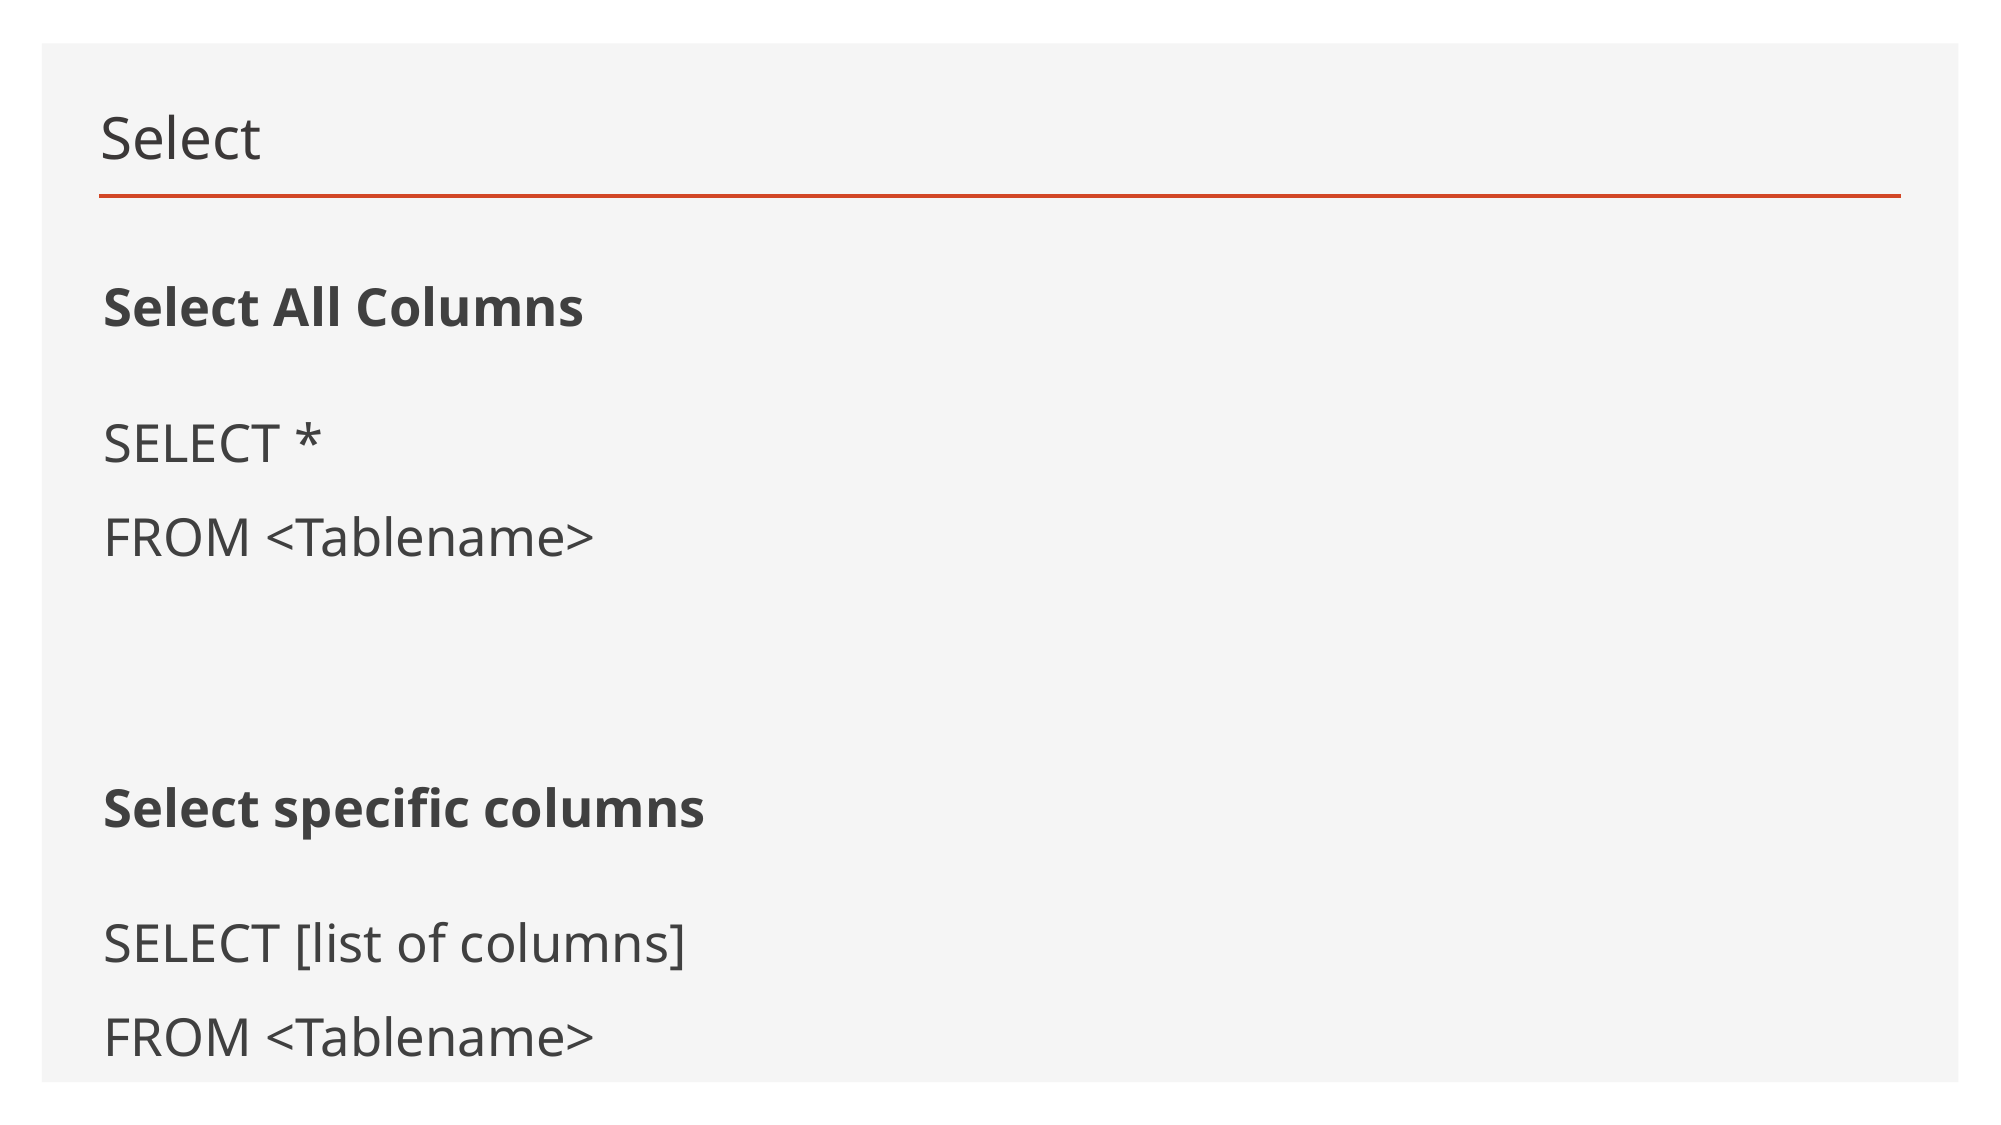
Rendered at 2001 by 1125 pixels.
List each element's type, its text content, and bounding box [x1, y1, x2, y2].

title Select [85, 73, 1214, 179]
list Select All Columns SELECT * FROM <Tablename> Select specific columns SELECT [list of columns] FROM <Tablename> [88, 235, 1122, 1083]
